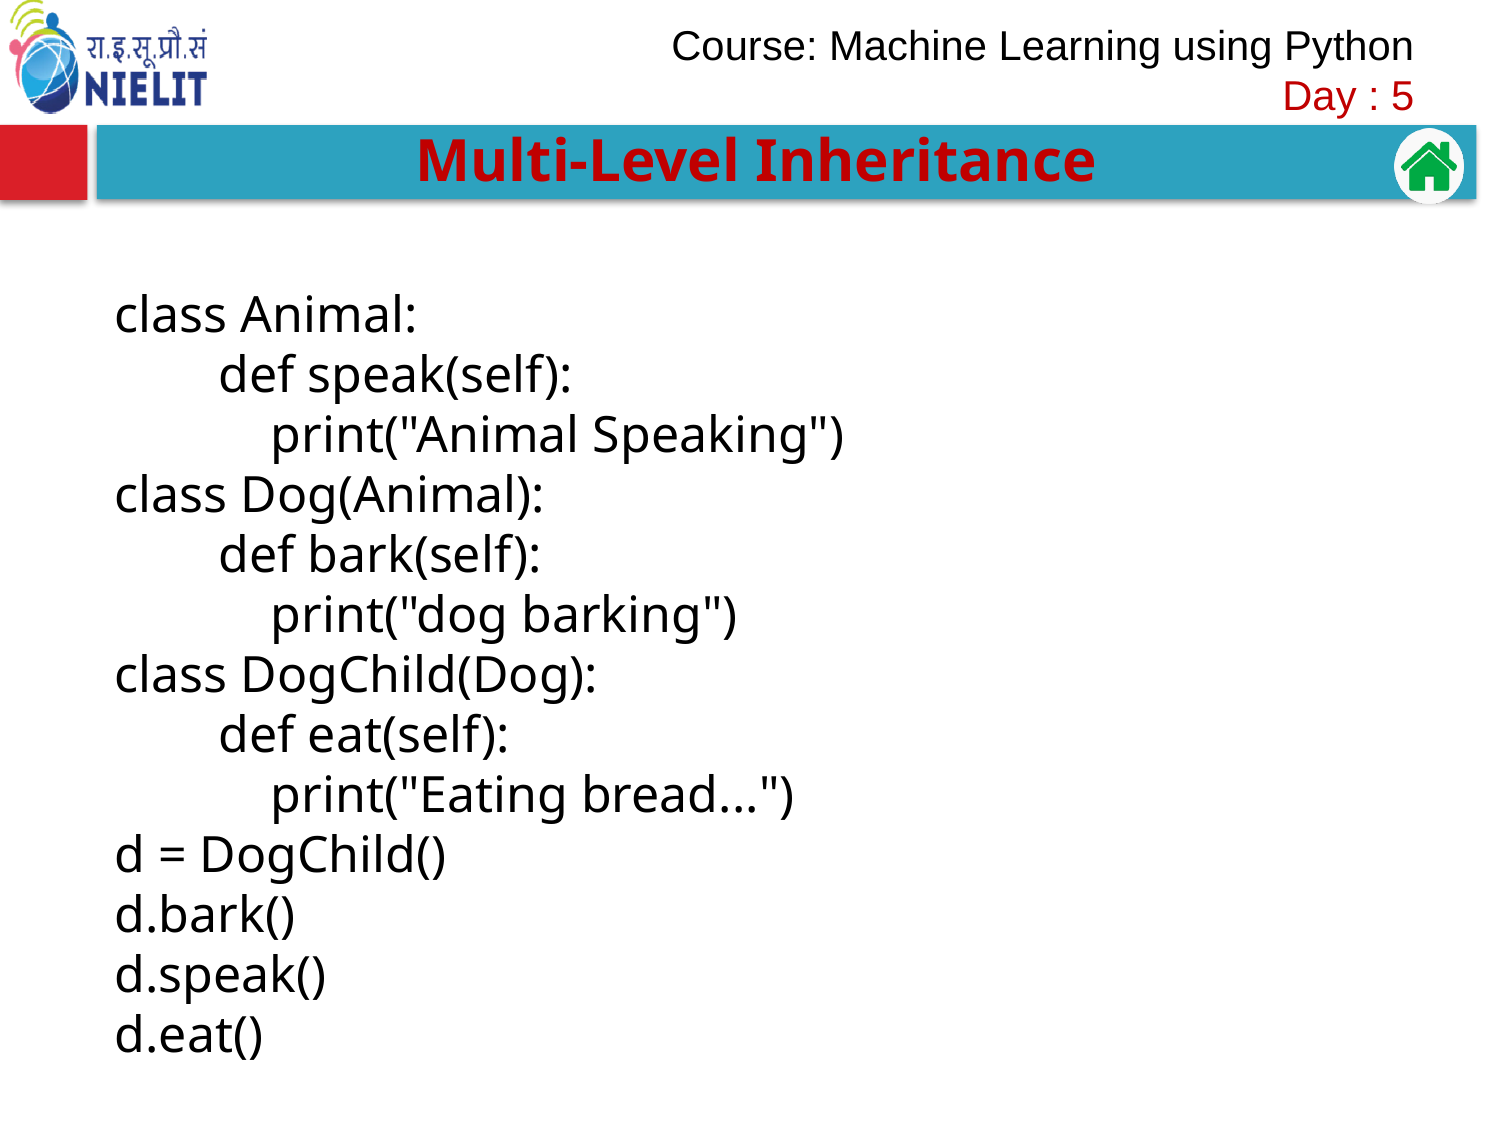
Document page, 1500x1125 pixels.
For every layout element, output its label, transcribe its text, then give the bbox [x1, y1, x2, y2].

picture [9, 0, 207, 114]
picture [1413, 128, 1464, 204]
text_box Multi-Level Inheritance class Animal: def speak(self): print("Animal Speaking") class Dog(Animal): def bark(self): print("dog barking") class DogChild(Dog): def eat(self): print("Eating bread...") d = DogChild() d.bark() d.speak() d.eat() [99, 115, 1413, 1071]
